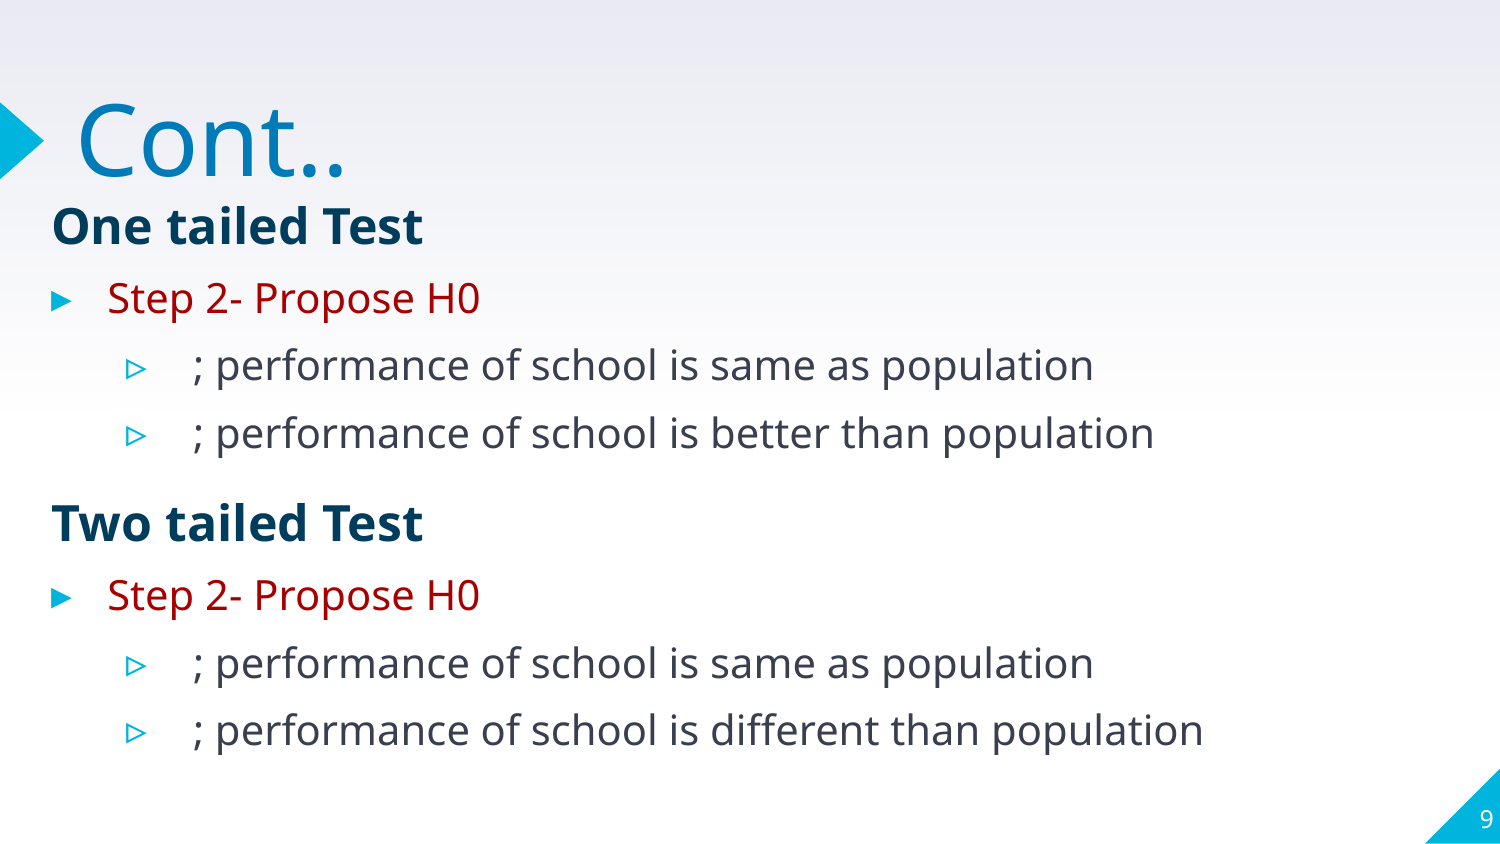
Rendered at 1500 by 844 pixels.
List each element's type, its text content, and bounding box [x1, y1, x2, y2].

slide_number 9 [1418, 760, 1494, 838]
title Cont.. [75, 99, 1001, 277]
